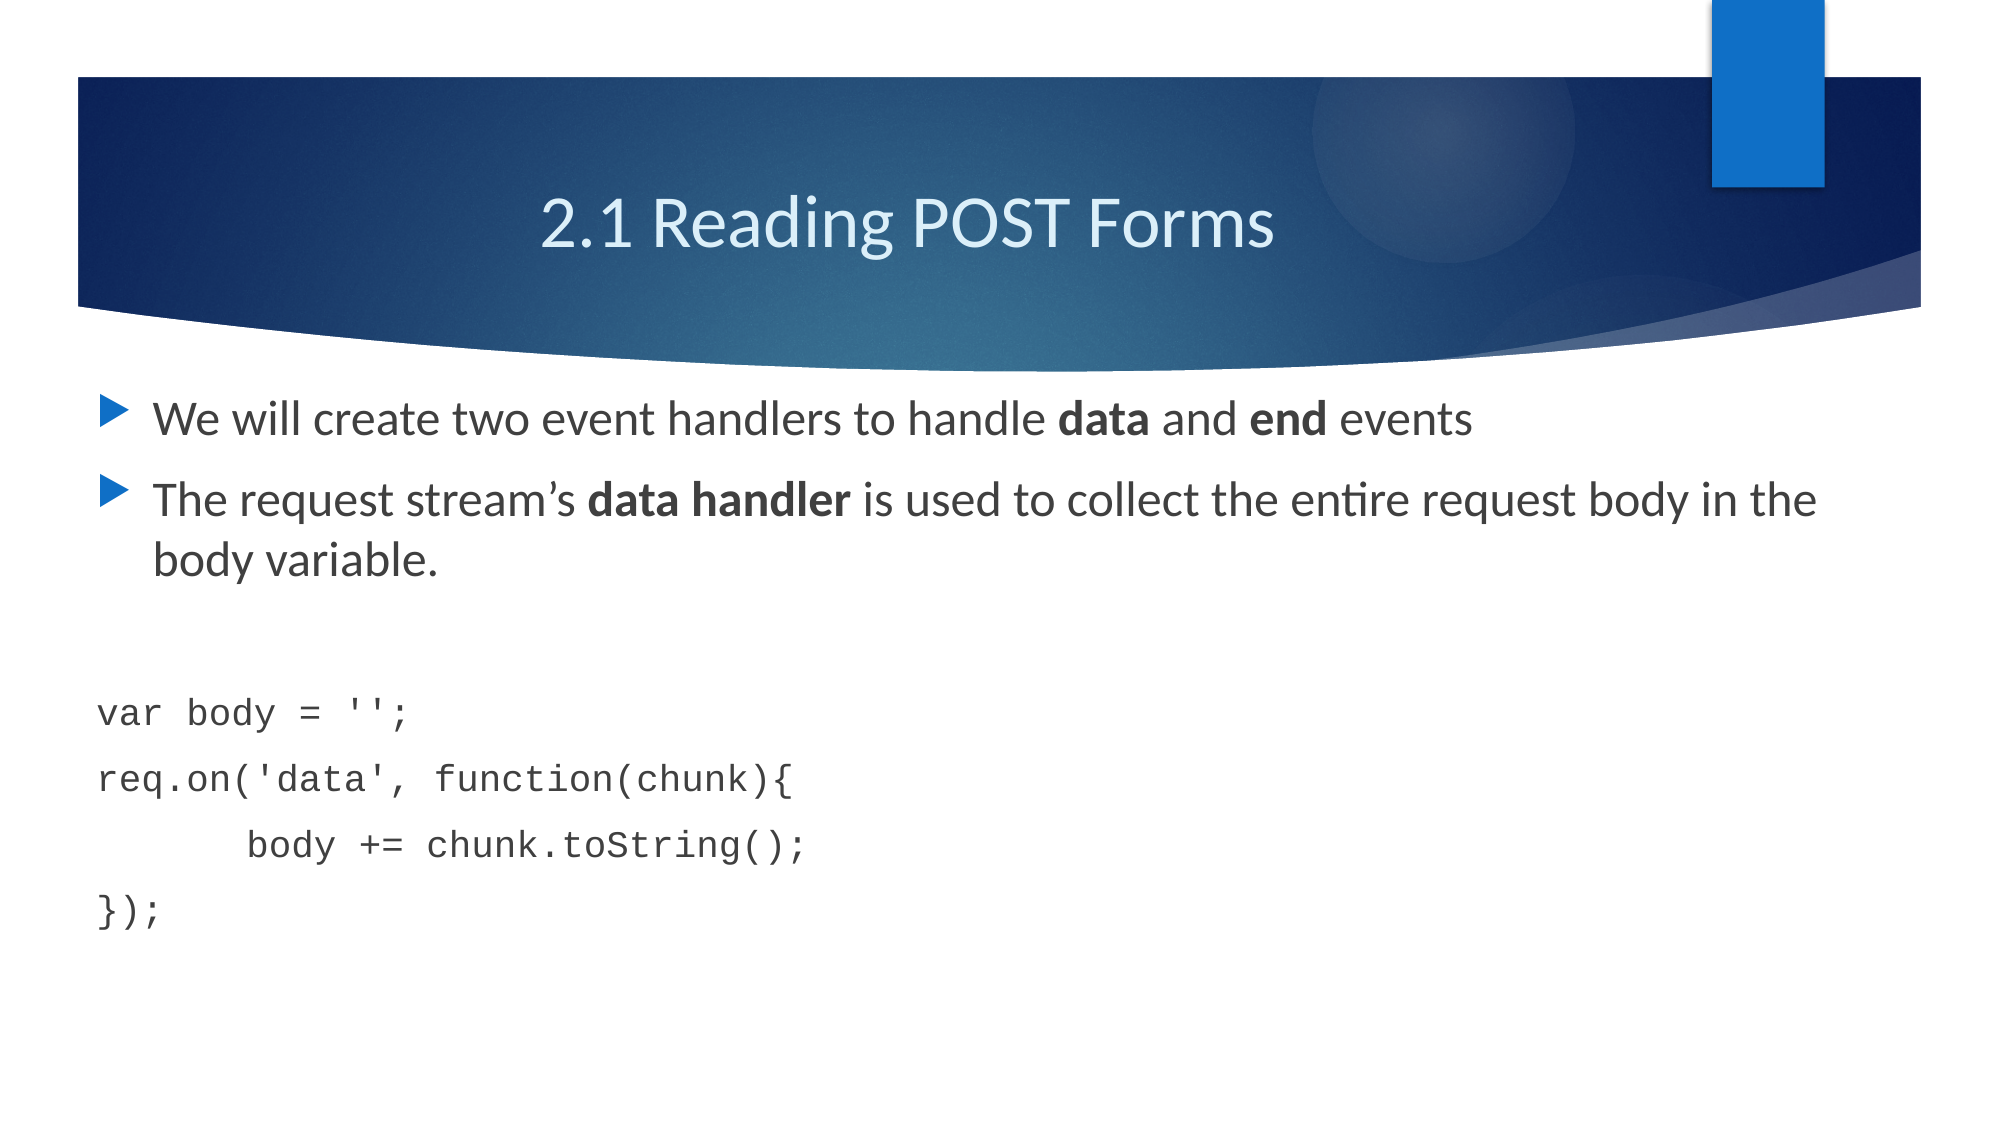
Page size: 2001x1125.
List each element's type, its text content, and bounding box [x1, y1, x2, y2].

title 2.1 Reading POST Forms [189, 159, 1627, 276]
list We will create two event handlers to handle data and end events The request stream’s data handler is used to collect the entire request body in the body variable. var body = ''; req.on('data', function(chunk){ body += chunk.toString(); }); [81, 377, 1930, 1125]
